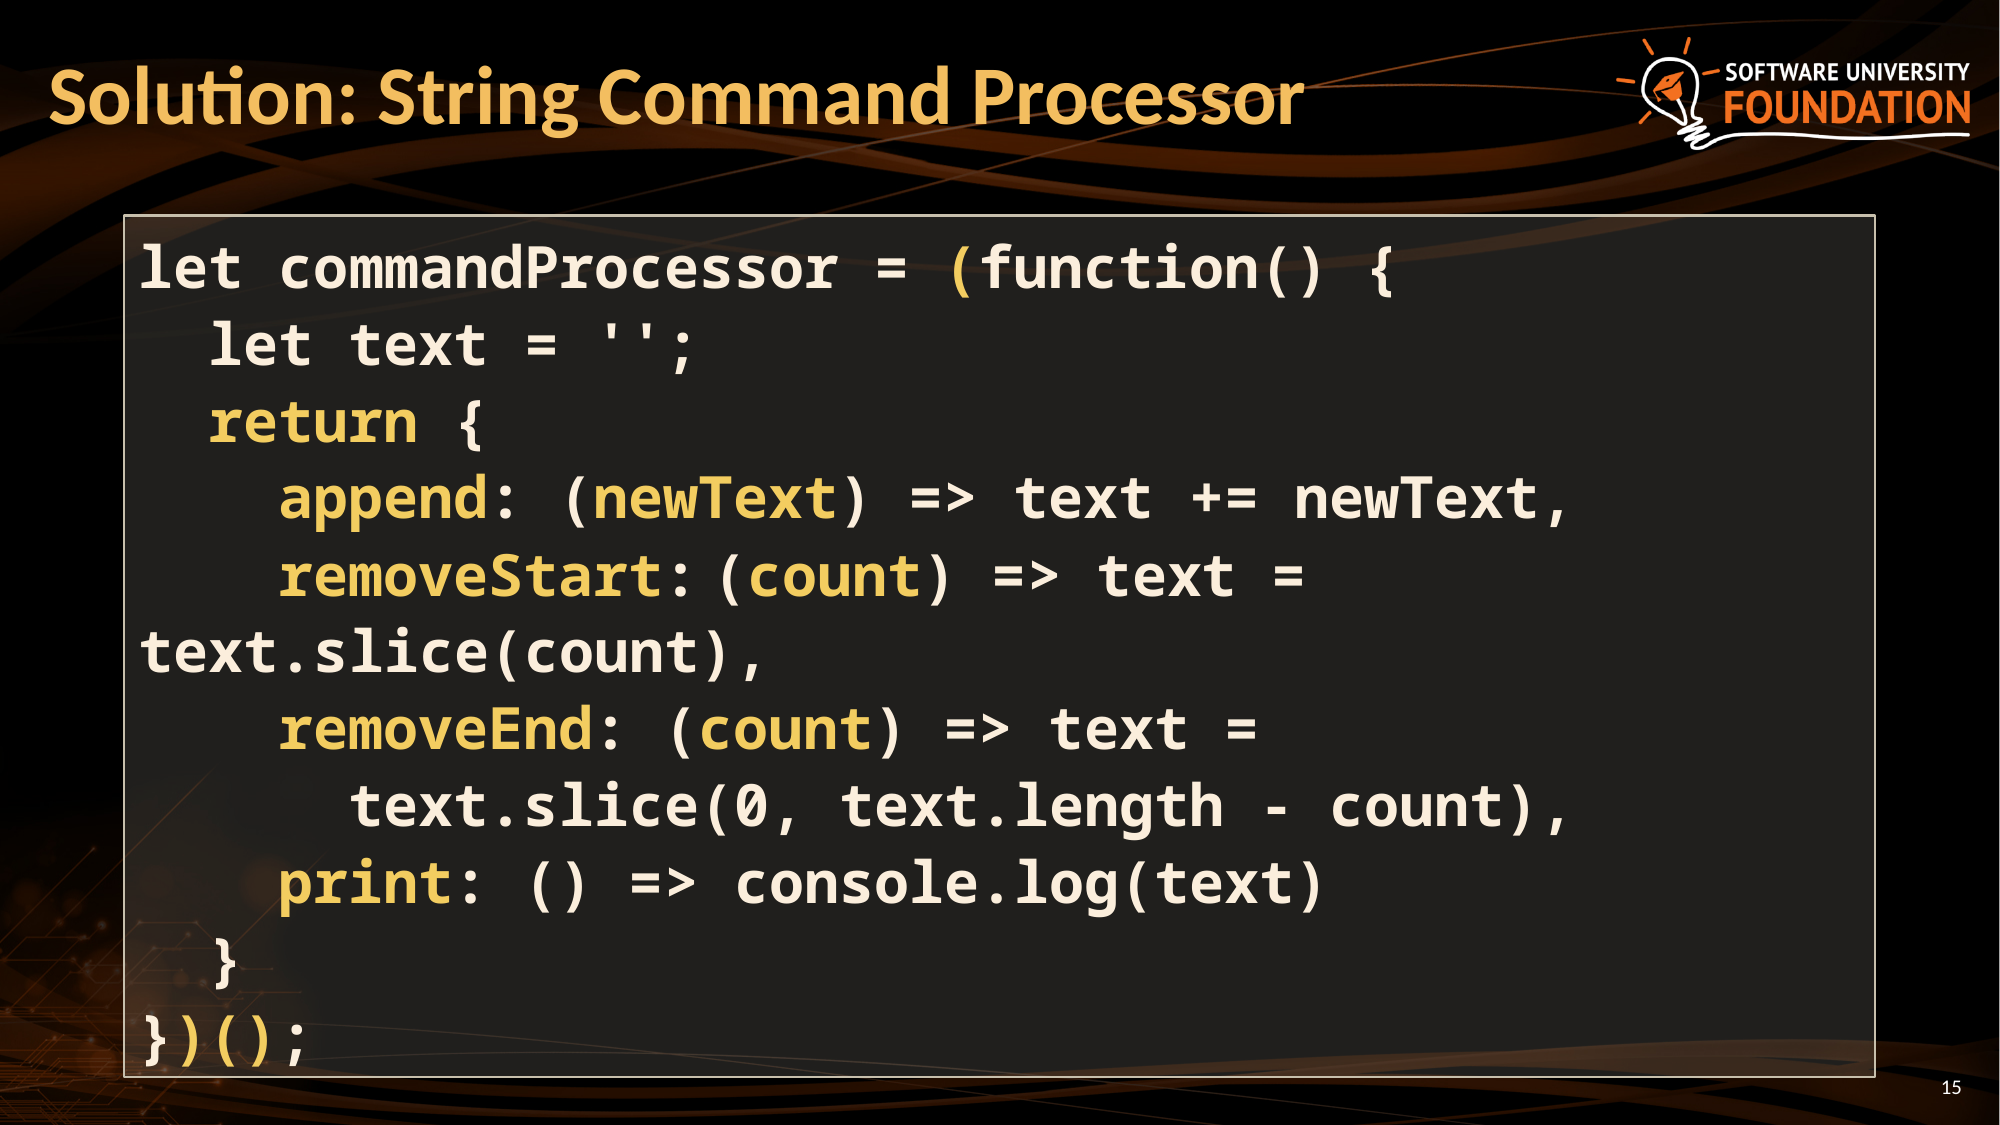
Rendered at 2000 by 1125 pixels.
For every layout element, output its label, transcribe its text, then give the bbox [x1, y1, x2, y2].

slide_number 15 [1897, 1070, 1968, 1103]
title Solution: String Command Processor [30, 6, 1602, 189]
text_box let commandProcessor = (function() { let text = ''; return { append: (newText) => text += newText, removeStart: (count) => text = text.slice(count), removeEnd: (count) => text = text.slice(0, text.length - count), print: () => console.log(text) } })(); [124, 215, 1875, 1077]
picture [0, 0, 2000, 1125]
